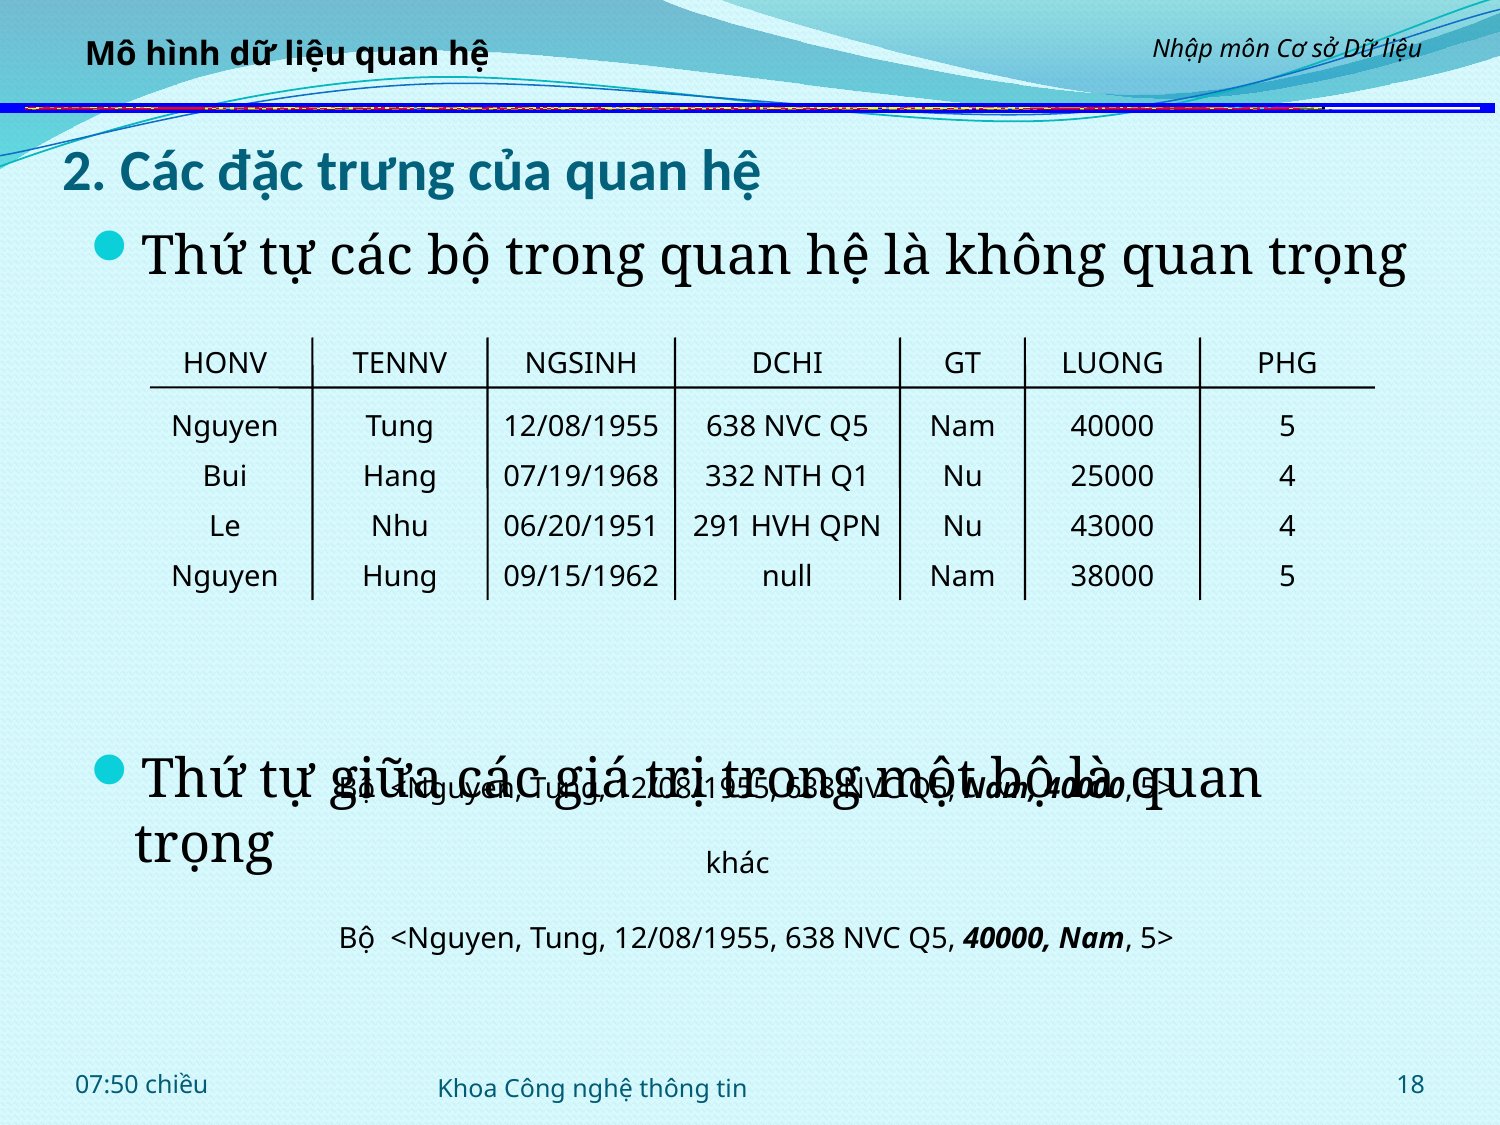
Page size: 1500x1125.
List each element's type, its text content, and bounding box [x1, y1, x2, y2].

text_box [0, 24, 1500, 113]
title 2. Các đặc trưng của quan hệ [62, 125, 1463, 203]
slide_number 18 [1299, 1042, 1425, 1103]
footer Khoa Công nghệ thông tin [437, 1042, 988, 1103]
text_box khác [637, 837, 838, 888]
list Thứ tự các bộ trong quan hệ là không quan trọng Thứ tự giữa các giá trị trong một bộ là quan trọng [74, 212, 1426, 1006]
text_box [137, 337, 1376, 549]
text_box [137, 549, 1376, 601]
text_box Bộ <Nguyen, Tung, 12/08/1955, 638 NVC Q5, Nam, 40000, 5> [124, 762, 1388, 813]
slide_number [75, 1042, 425, 1103]
text_box Bộ <Nguyen, Tung, 12/08/1955, 638 NVC Q5, 40000, Nam, 5> [124, 912, 1388, 963]
text_box [130, 339, 1382, 614]
